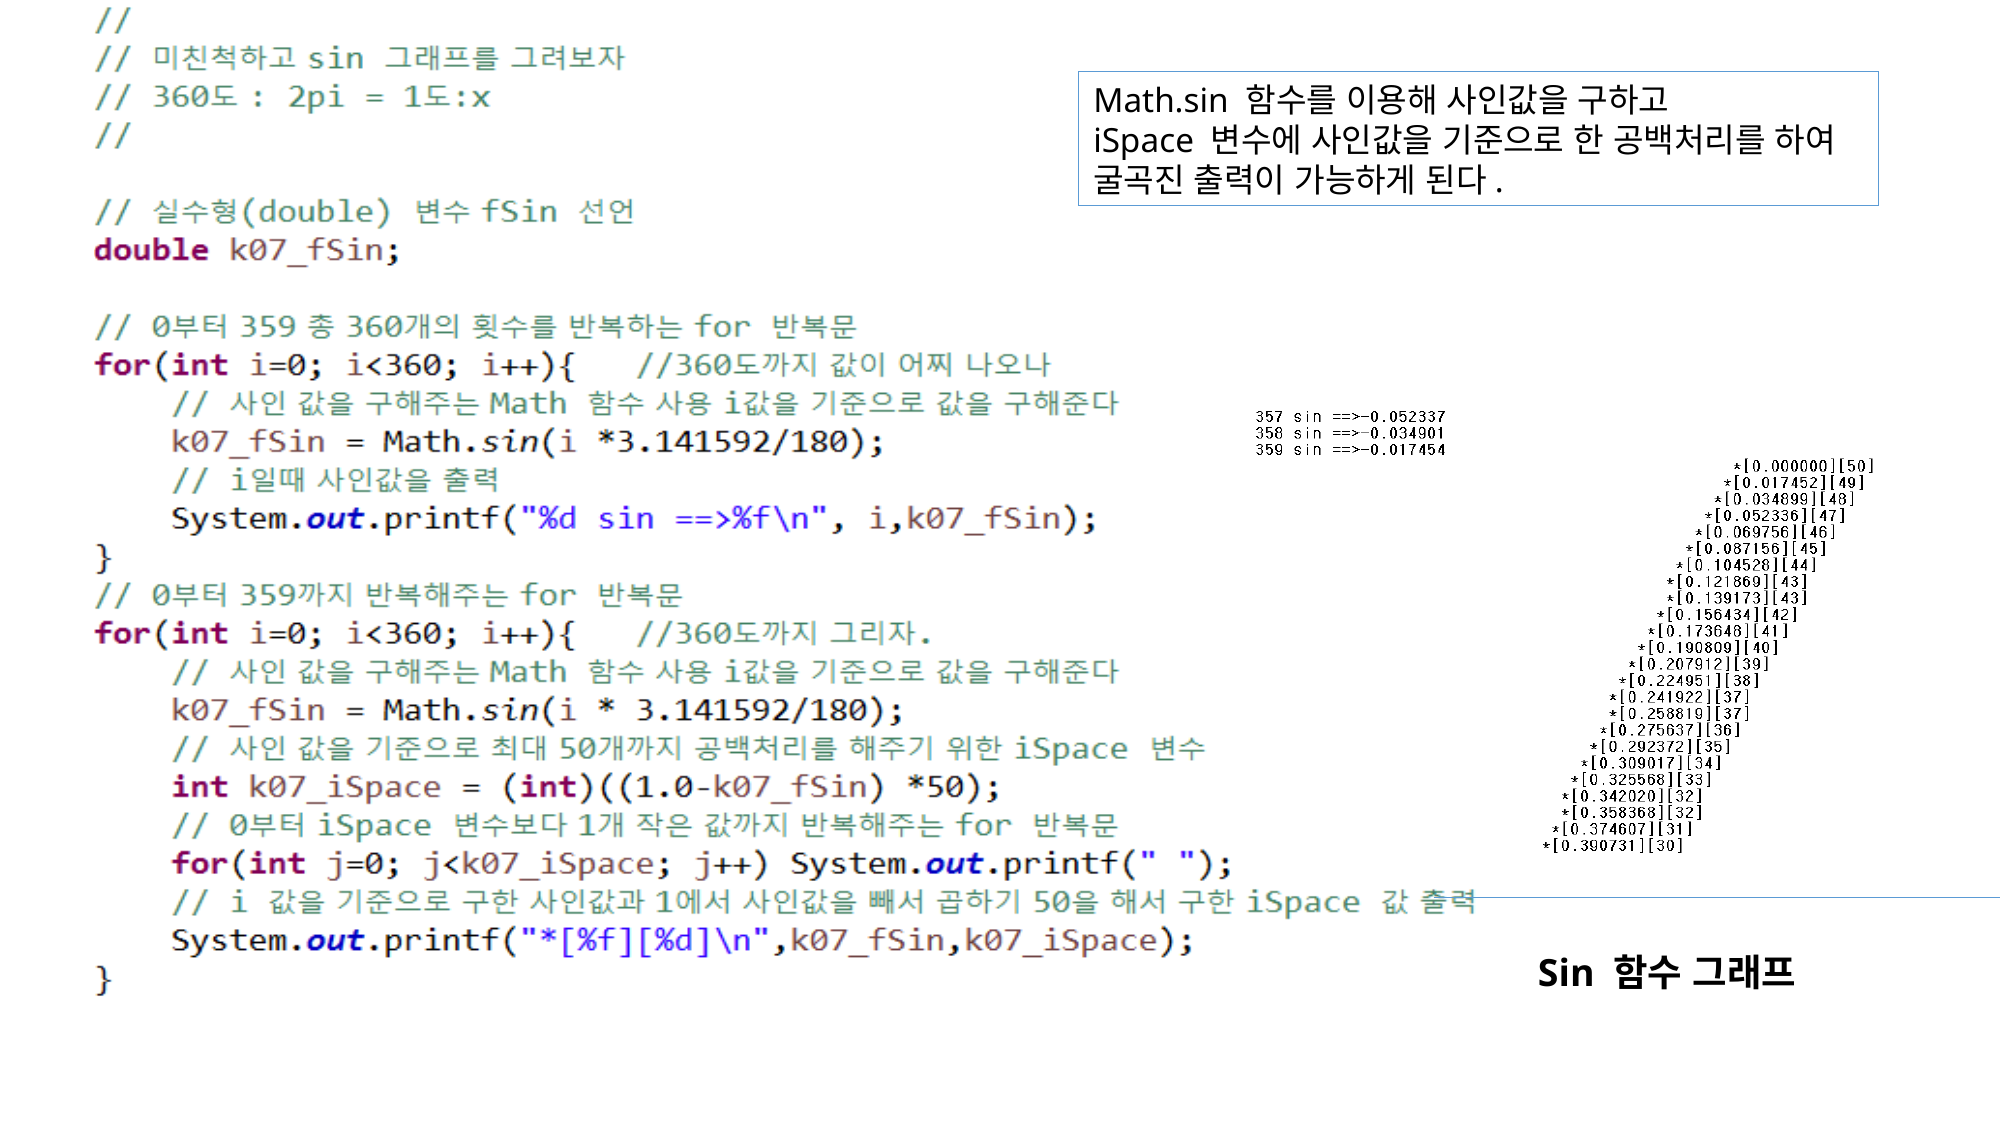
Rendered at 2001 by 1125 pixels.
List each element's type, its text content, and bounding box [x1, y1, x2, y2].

picture [93, 0, 1879, 1003]
text_box Sin 함수 그래프 [1523, 941, 1982, 1002]
text_box Math.sin 함수를 이용해 사인값을 구하고 iSpace 변수에 사인값을 기준으로 한 공백처리를 하여 굴곡진 출력이 가능하게 된다. [1495, 71, 1879, 206]
